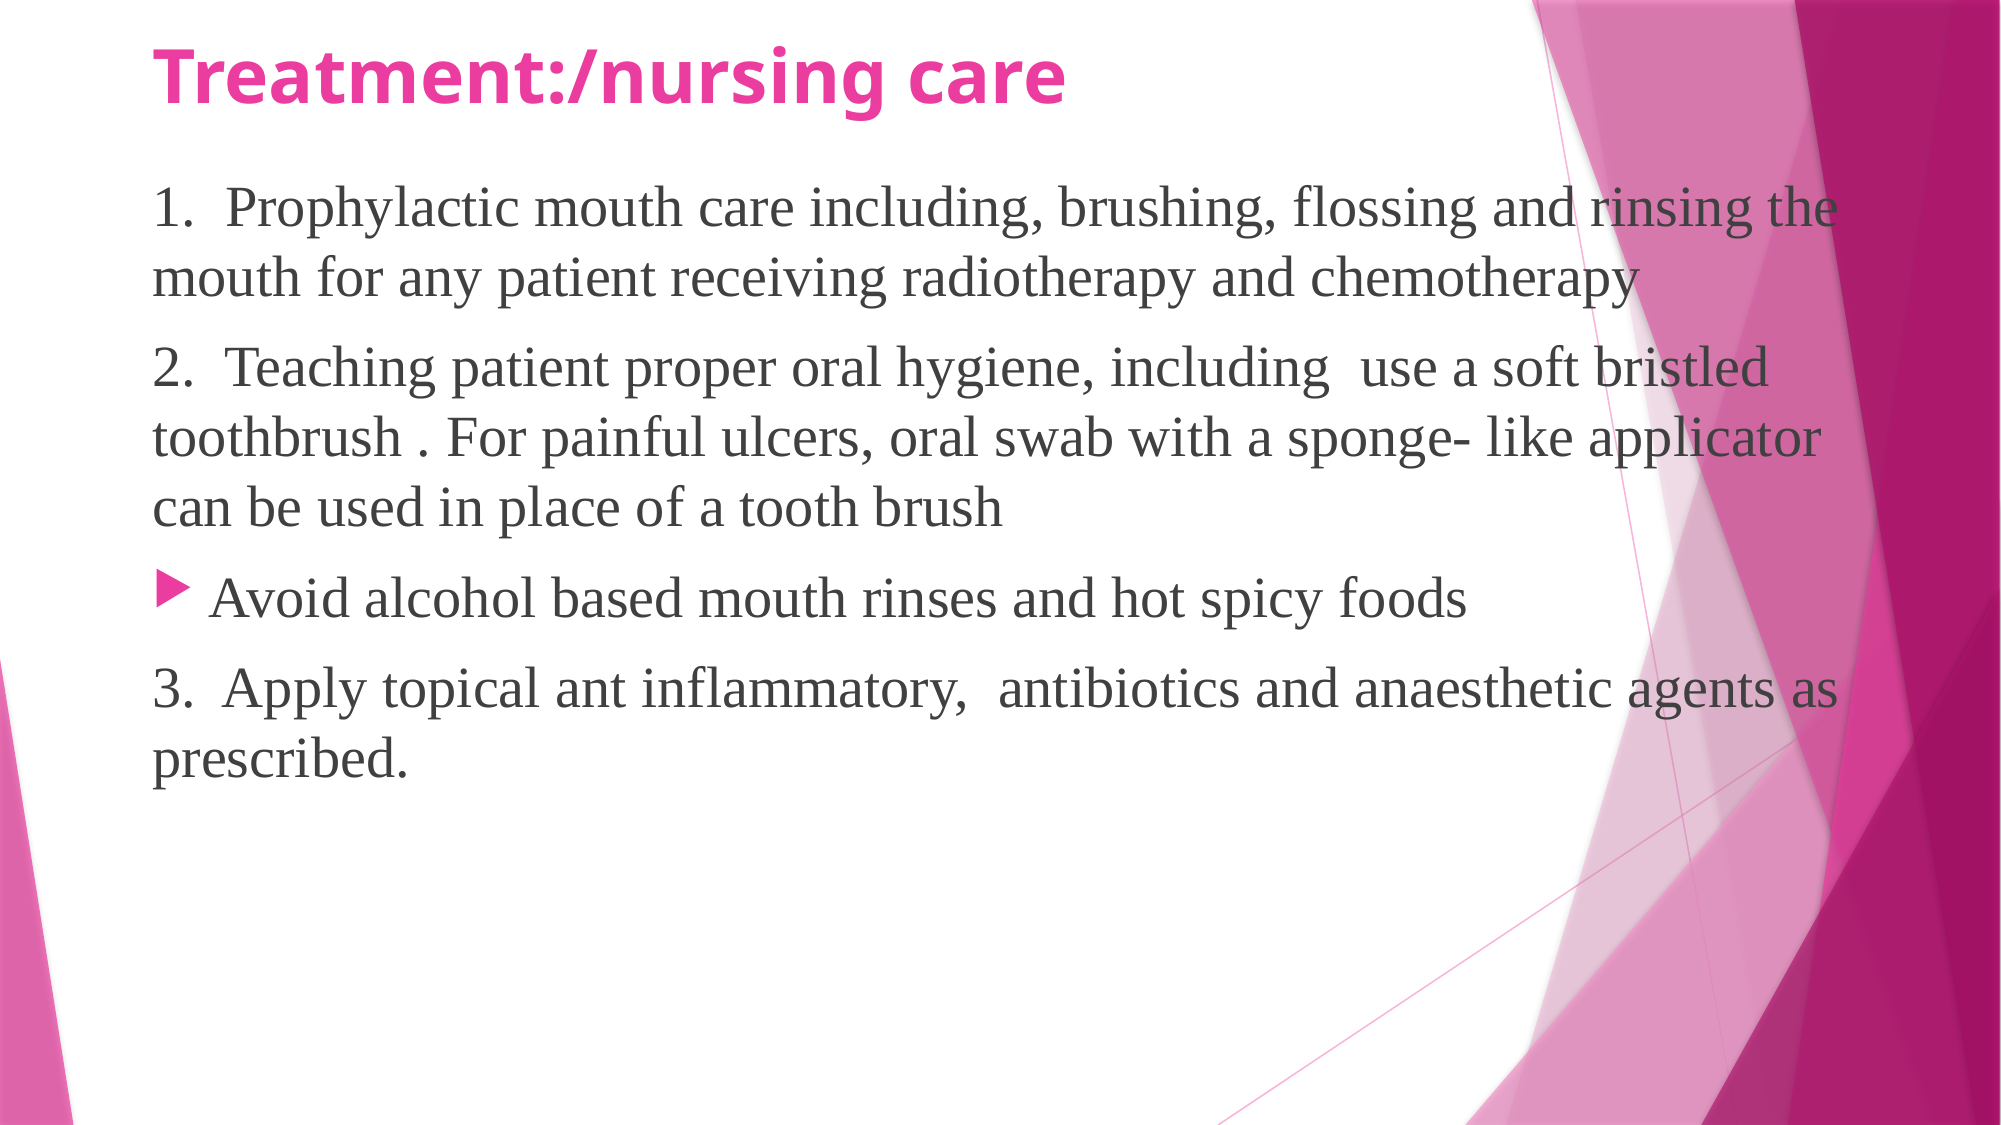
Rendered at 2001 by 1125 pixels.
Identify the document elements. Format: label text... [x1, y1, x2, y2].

list 1. Prophylactic mouth care including, brushing, flossing and rinsing the mouth for any patient receiving radiotherapy and chemotherapy 2. Teaching patient proper oral hygiene, including use a soft bristled toothbrush . For painful ulcers, oral swab with a sponge- like applicator can be used in place of a tooth brush Avoid alcohol based mouth rinses and hot spicy foods 3. Apply topical ant inflammatory, antibiotics and anaesthetic agents as prescribed. [137, 160, 1863, 1084]
title Treatment:/nursing care [137, 21, 1863, 160]
